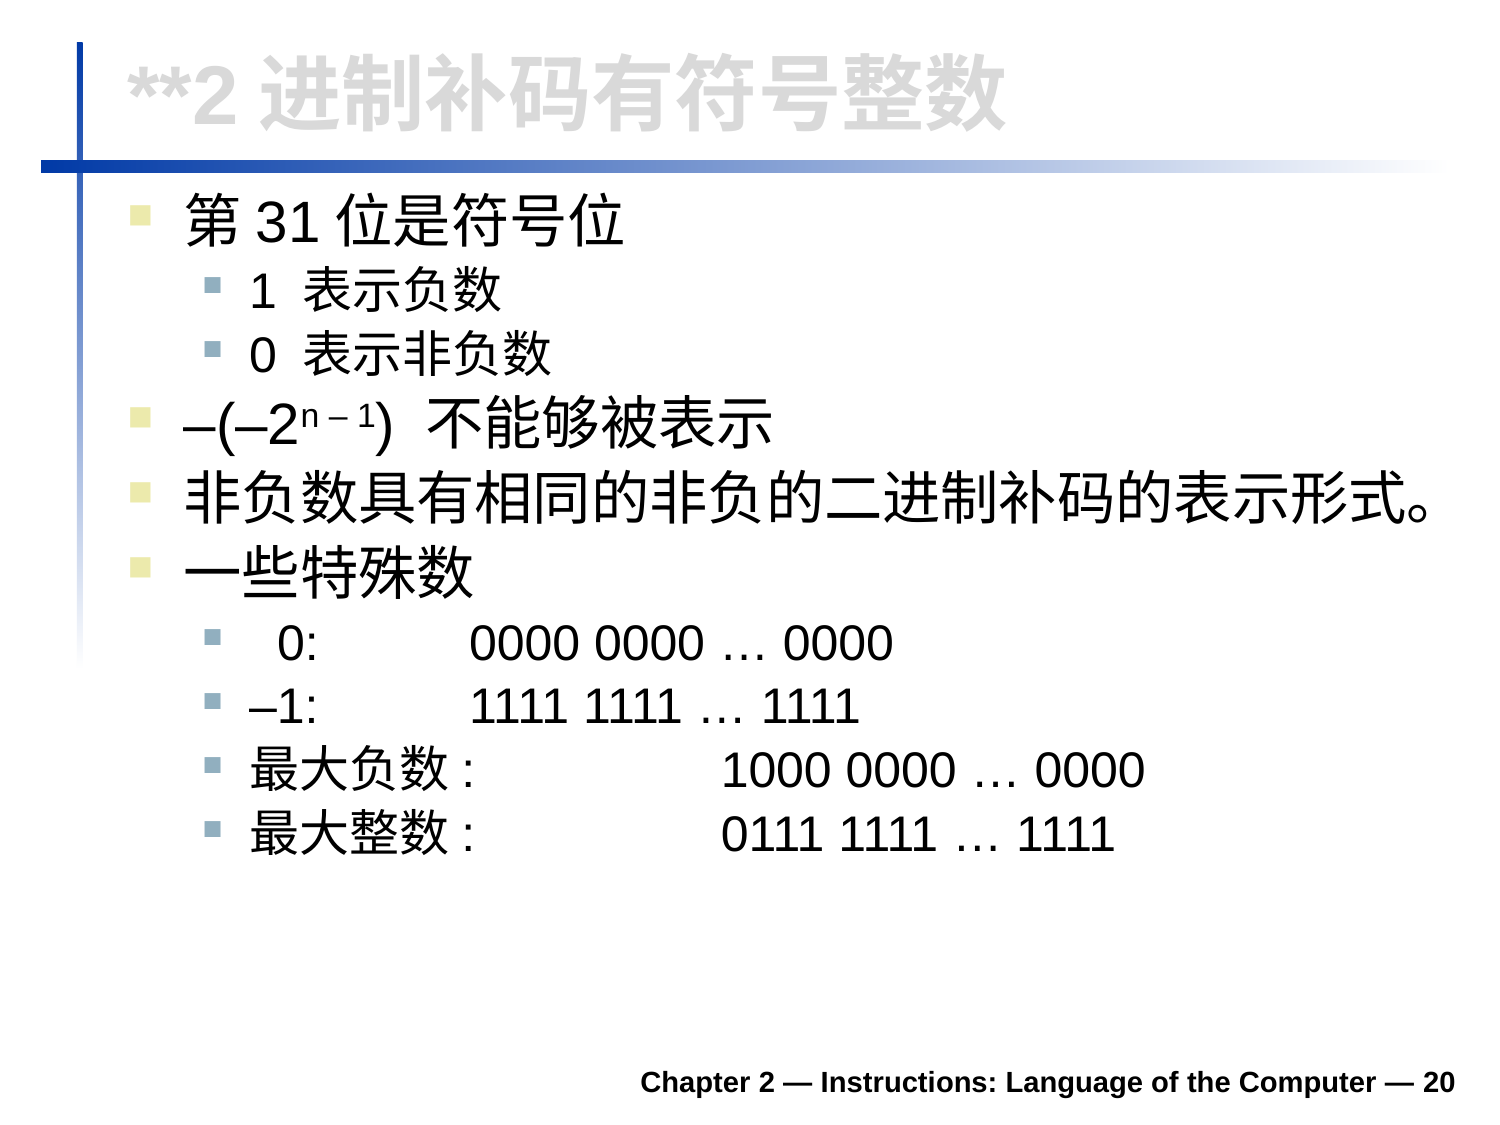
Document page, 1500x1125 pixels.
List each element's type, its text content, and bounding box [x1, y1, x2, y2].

footer Chapter 2 — Instructions: Language of the Computer — 20 [277, 1046, 1471, 1106]
title **2进制补码有符号整数 [111, 0, 1468, 150]
list 第31位是符号位 1 表示负数 0 表示非负数 –(–2n – 1) 不能够被表示 非负数具有相同的非负的二进制补码的表示形式。 一些特殊数 0: 0000 0000 … 0000 –1: 1111 1111 … 1111 最大负数: 1000 0000 … 0000 最大整数: 0111 1111 … 1111 [111, 184, 1470, 1024]
